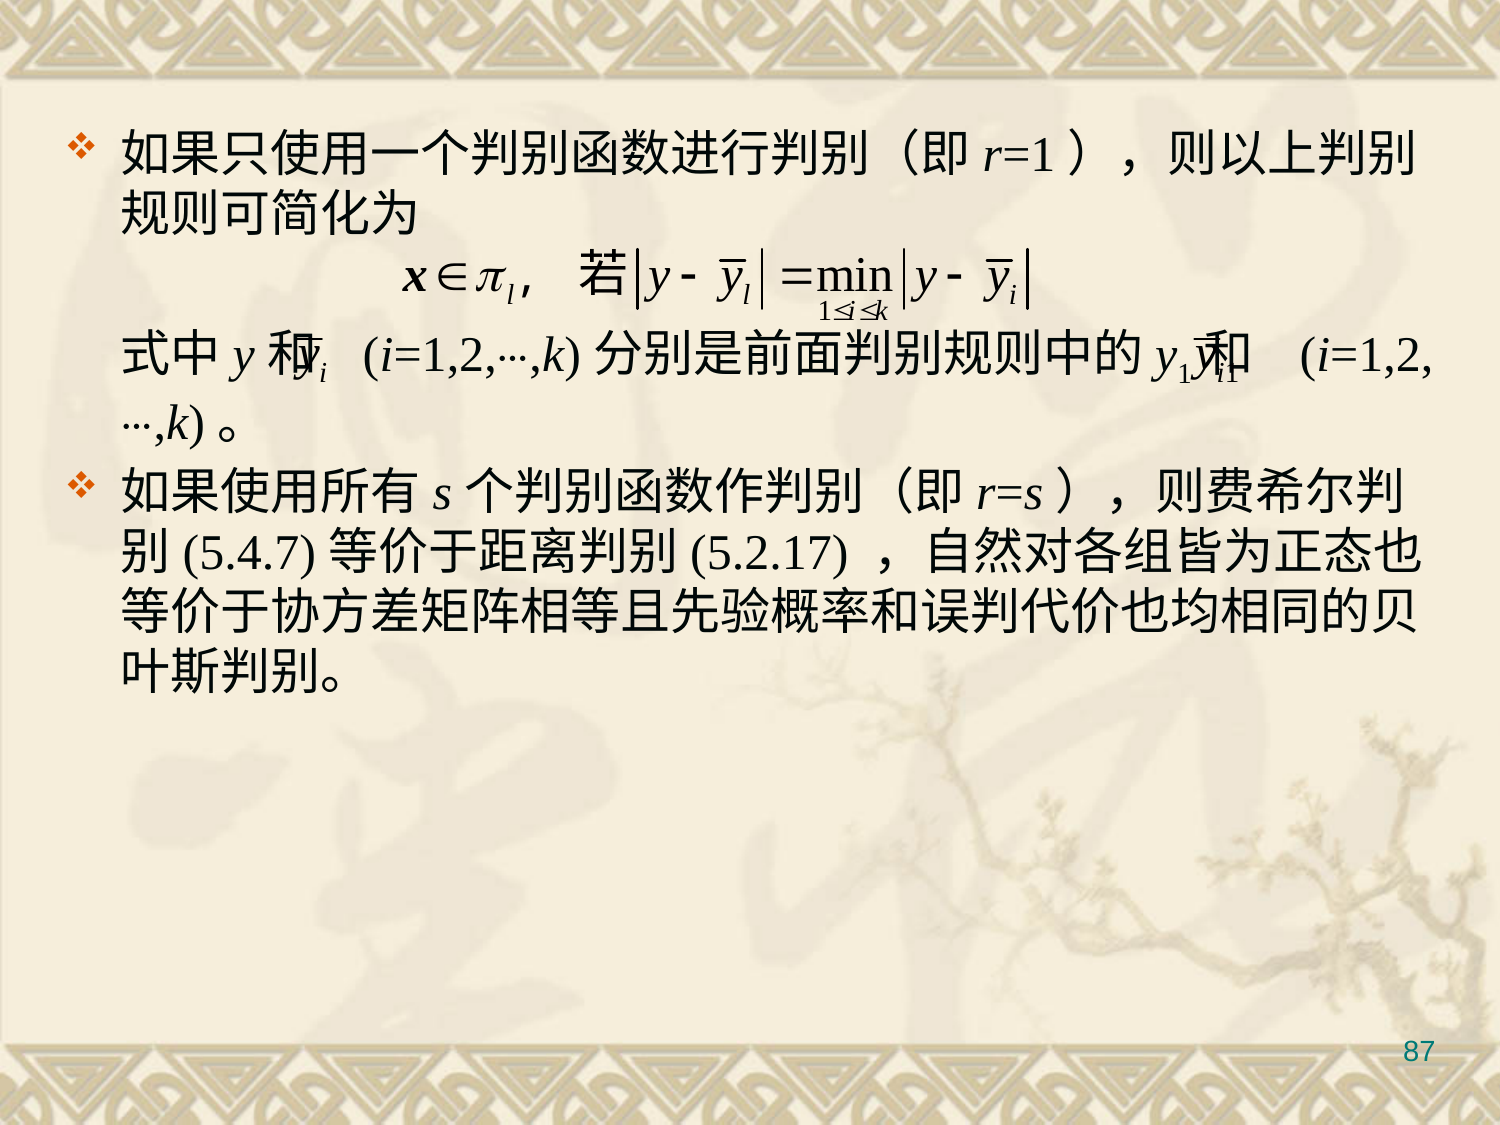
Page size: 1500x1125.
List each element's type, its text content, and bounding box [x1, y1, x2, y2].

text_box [1186, 325, 1242, 389]
picture [0, 0, 1500, 1125]
slide_number 87 [1074, 1024, 1451, 1103]
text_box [288, 325, 332, 389]
list 如果只使用一个判别函数进行判别（即r=1），则以上判别规则可简化为 式中y和 (i=1,2,⋯,k)分别是前面判别规则中的y1和 (i=1,2,⋯,k)。 如果使用所有s个判别函数作判别（即r=s），则费希尔判别(5.4.7)等价于距离判别(5.2.17) ，自然对各组皆为正态也等价于协方差矩阵相等且先验概率和误判代价也均相同的贝叶斯判别。 [49, 113, 1451, 1001]
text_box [395, 243, 1036, 328]
